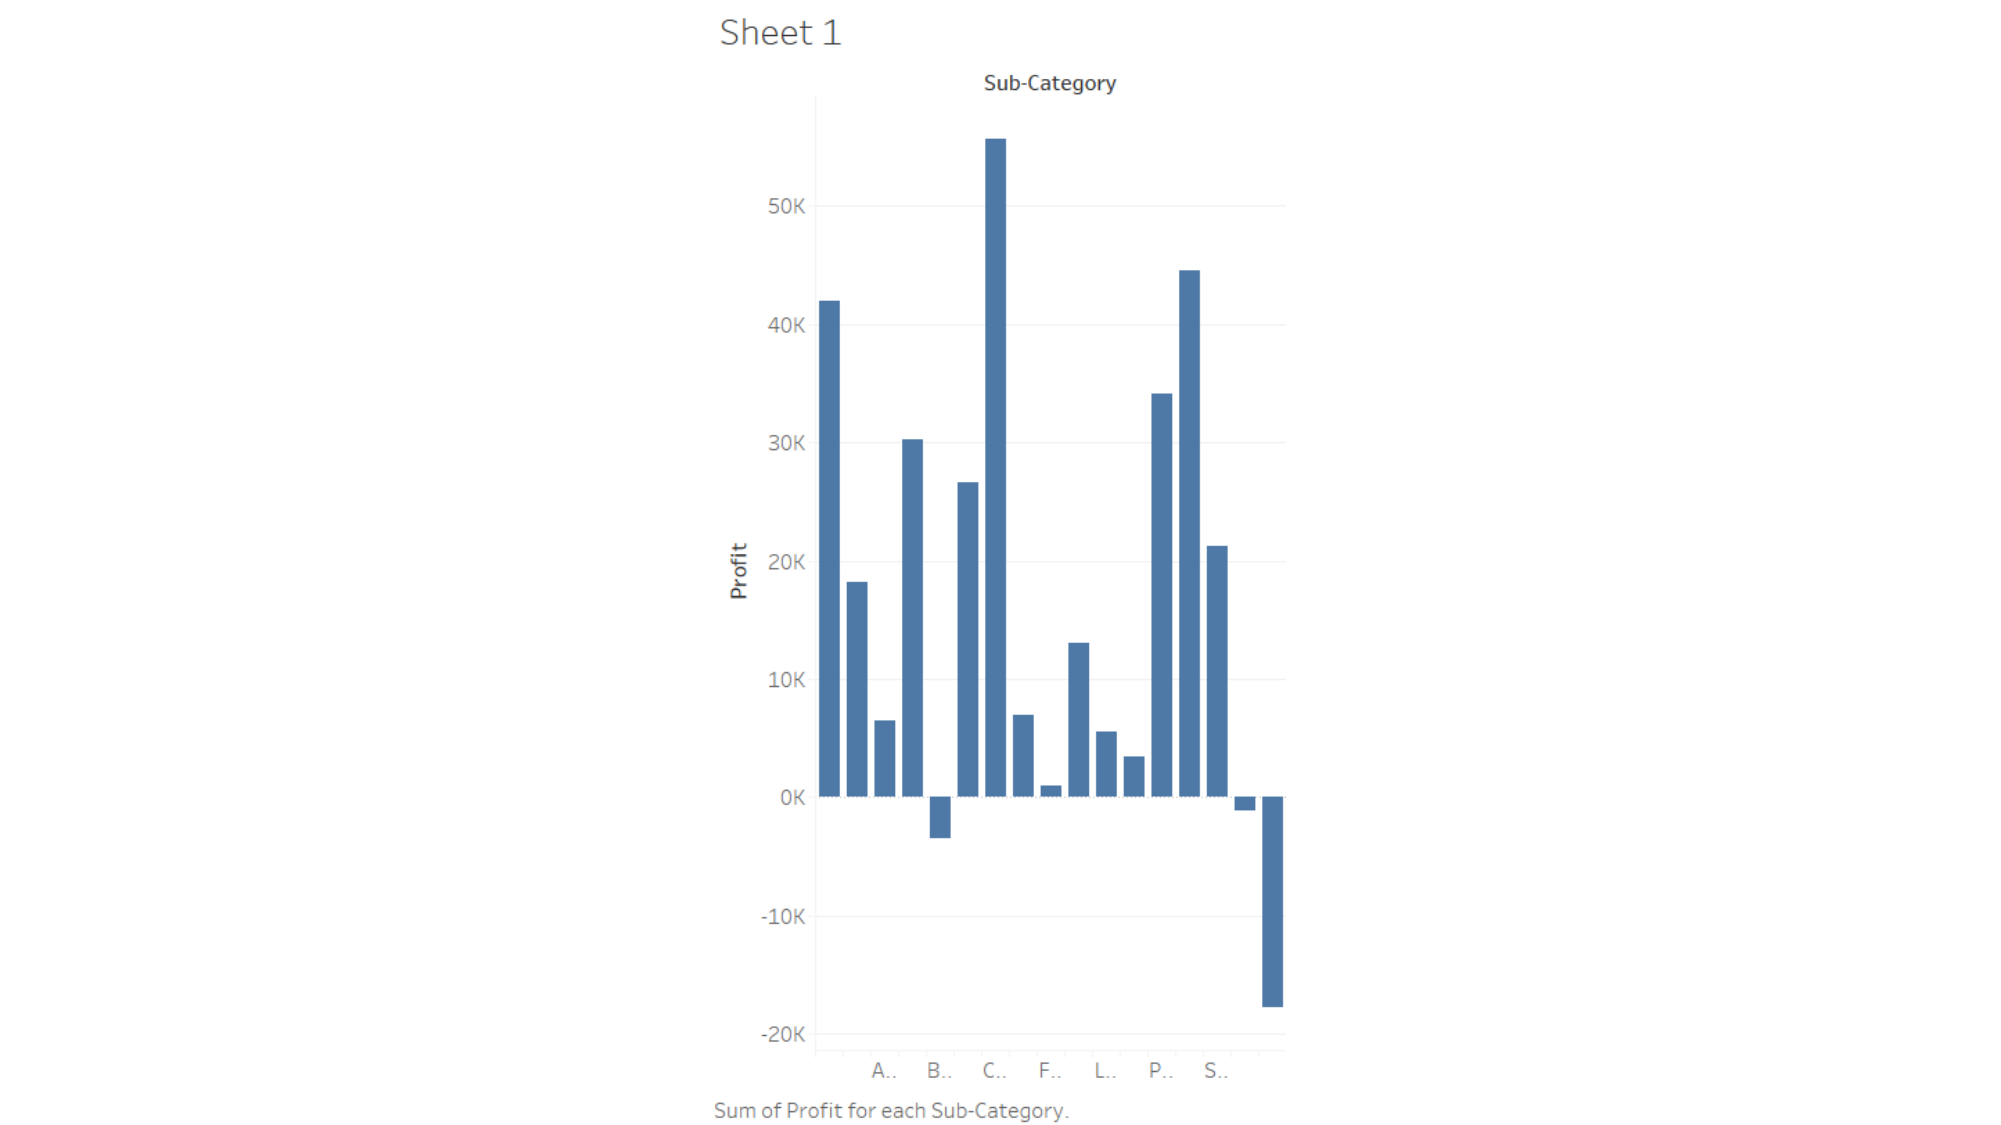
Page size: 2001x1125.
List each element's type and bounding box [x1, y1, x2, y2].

picture [714, 0, 1286, 1125]
